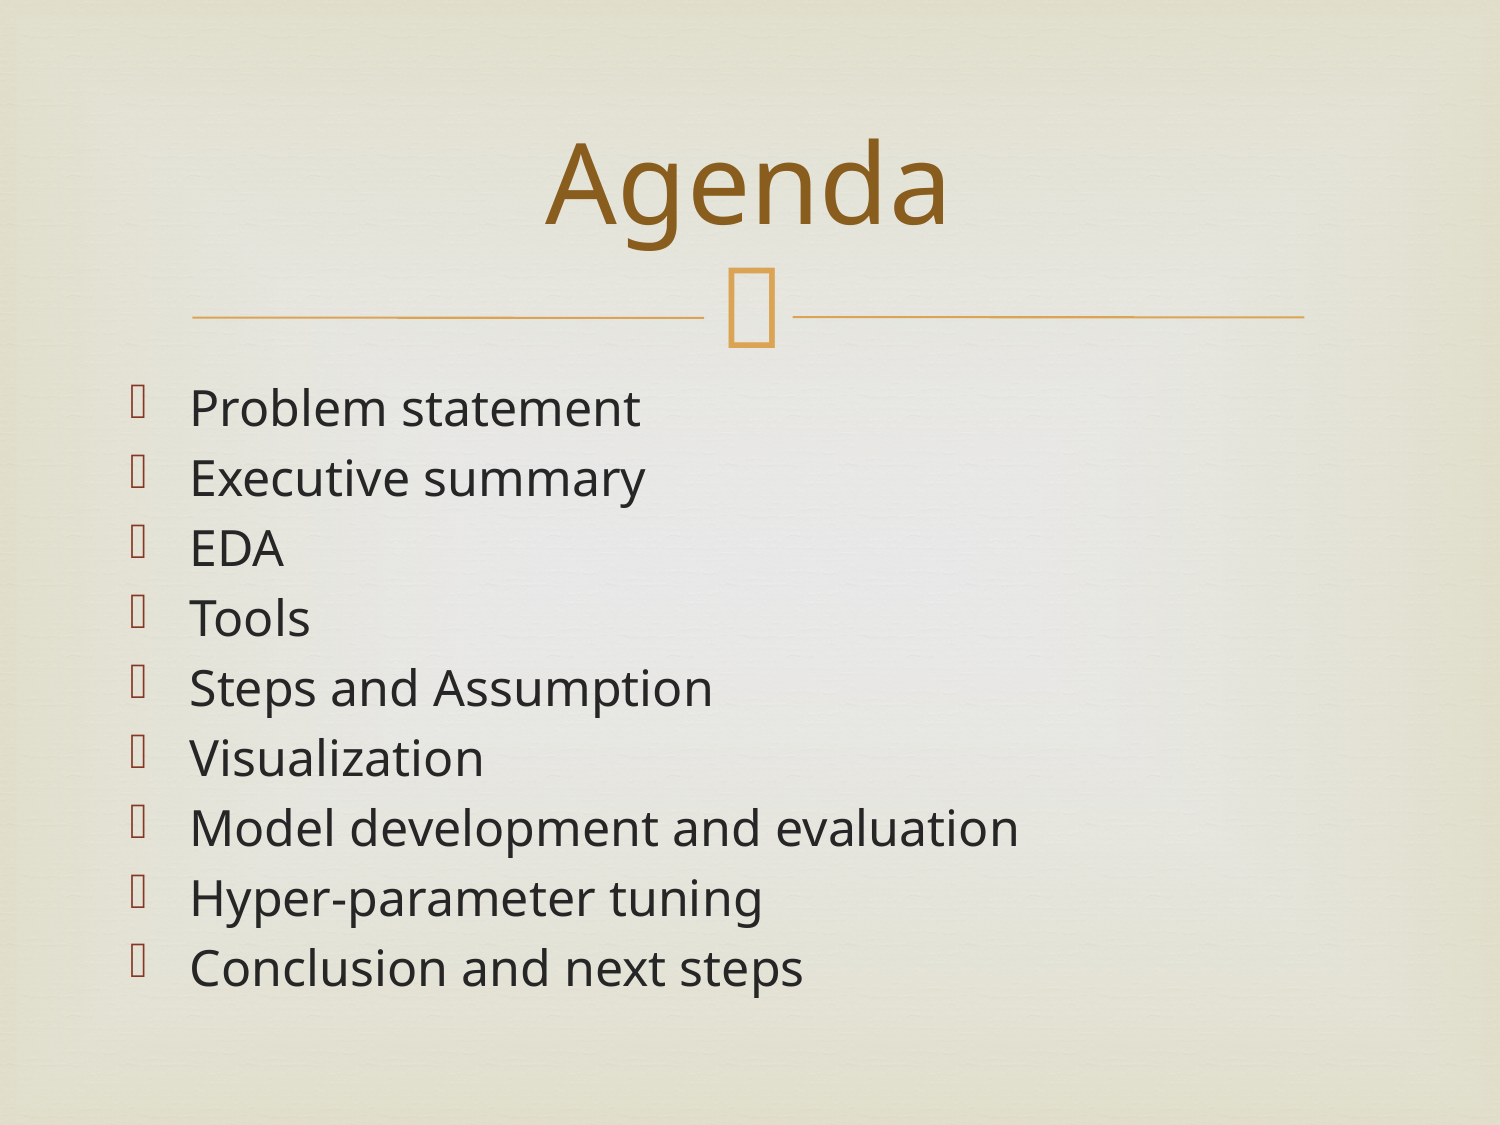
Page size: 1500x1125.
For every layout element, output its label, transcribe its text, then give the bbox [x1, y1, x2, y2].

list Problem statement Executive summary EDA Tools Steps and Assumption Visualization Model development and evaluation Hyper-parameter tuning Conclusion and next steps [114, 368, 1386, 1005]
title Agenda [112, 93, 1386, 267]
